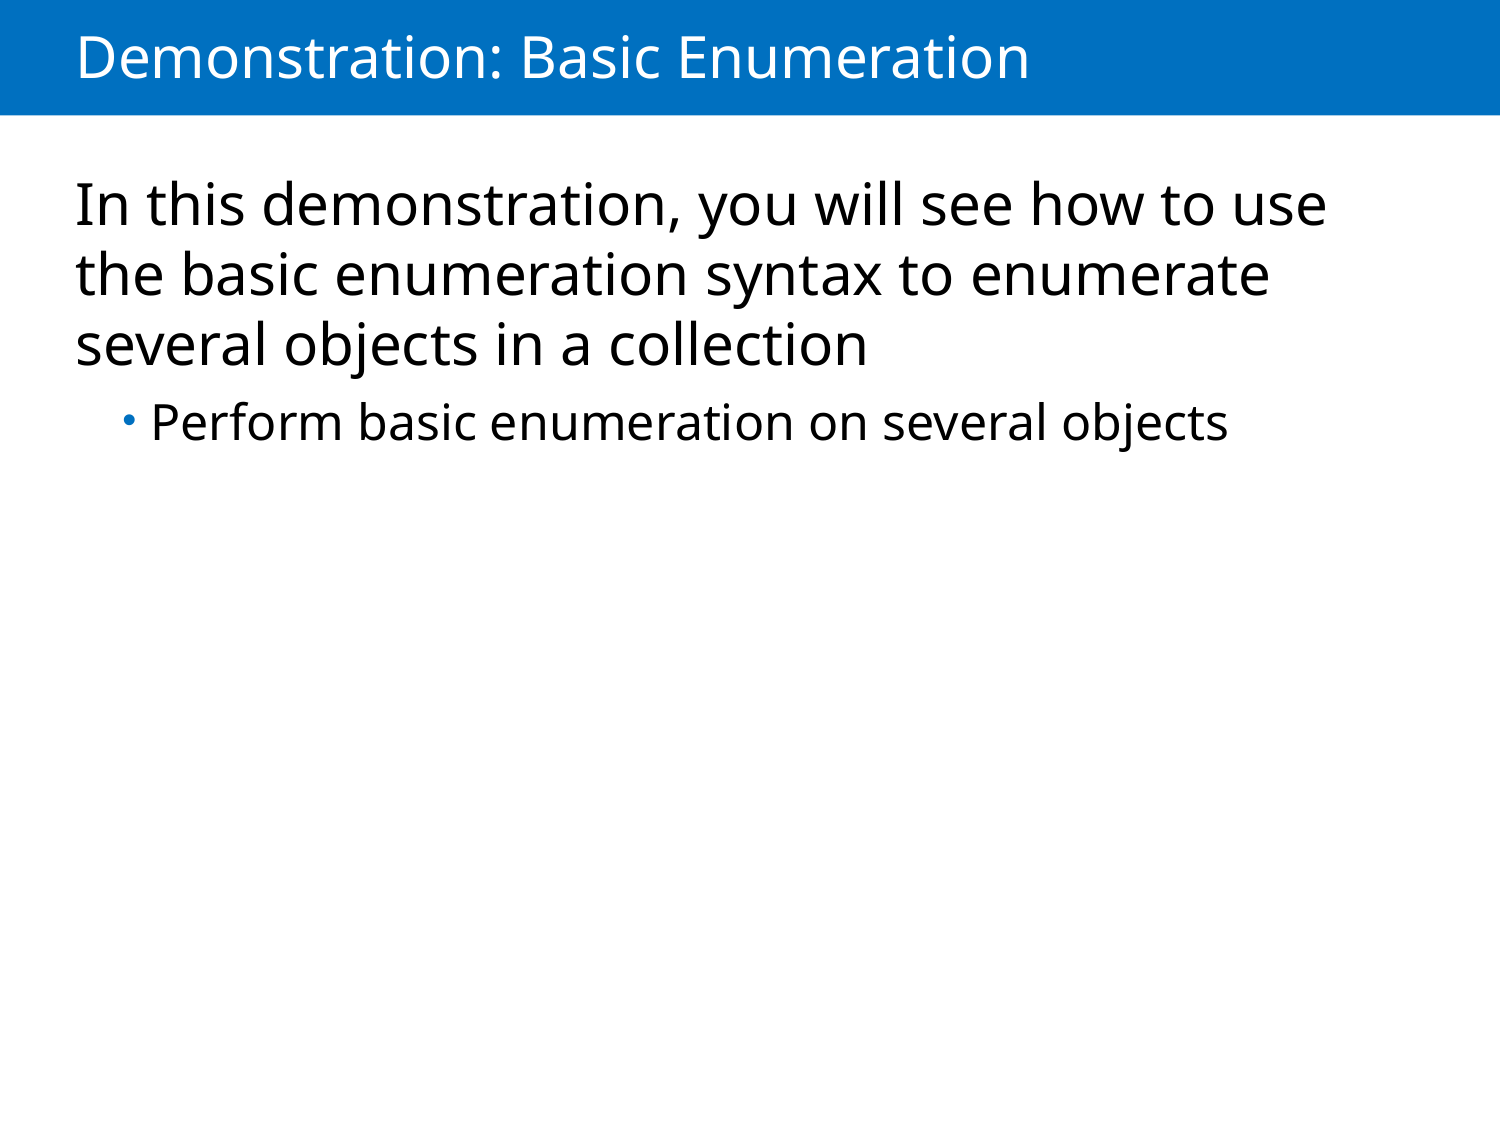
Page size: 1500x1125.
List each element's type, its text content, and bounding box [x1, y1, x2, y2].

text_box In this demonstration, you will see how to use the basic enumeration syntax to enumerate several objects in a collection Perform basic enumeration on several objects [75, 167, 1408, 1012]
title Demonstration: Basic Enumeration [75, 0, 1351, 122]
